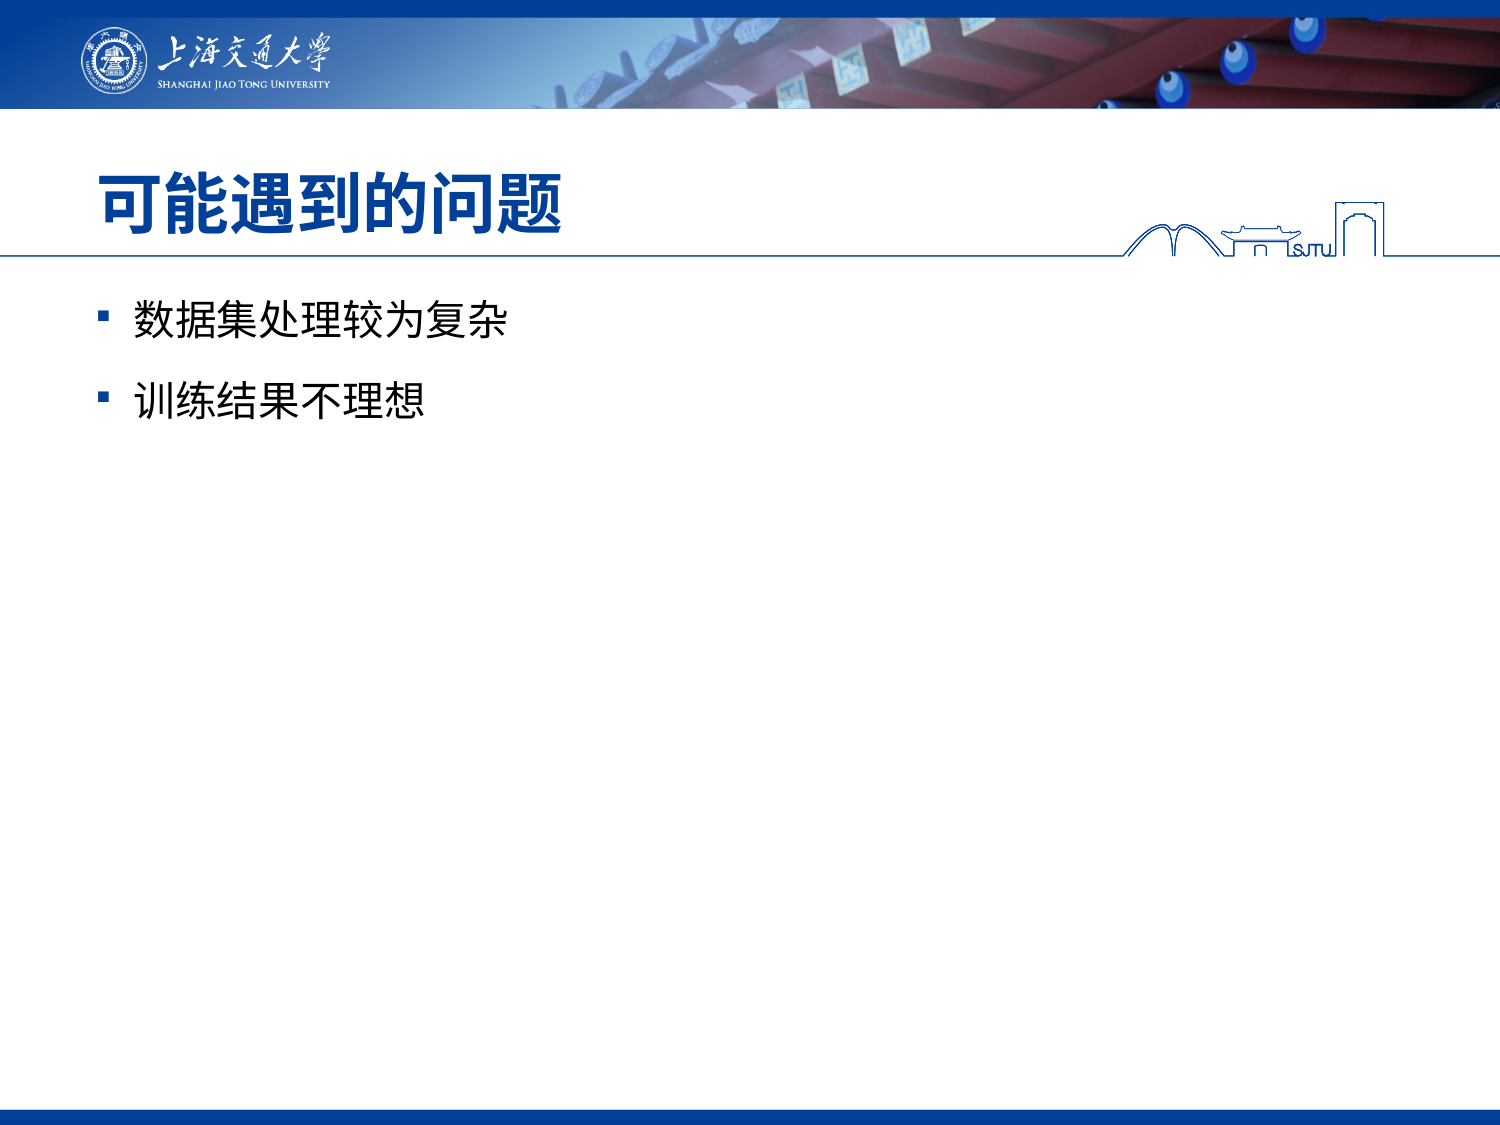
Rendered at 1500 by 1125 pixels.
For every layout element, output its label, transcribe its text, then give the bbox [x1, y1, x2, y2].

list 数据集处理较为复杂 训练结果不理想 [81, 276, 1455, 1084]
picture [0, 18, 1500, 109]
title 可能遇到的问题 [81, 159, 1455, 254]
